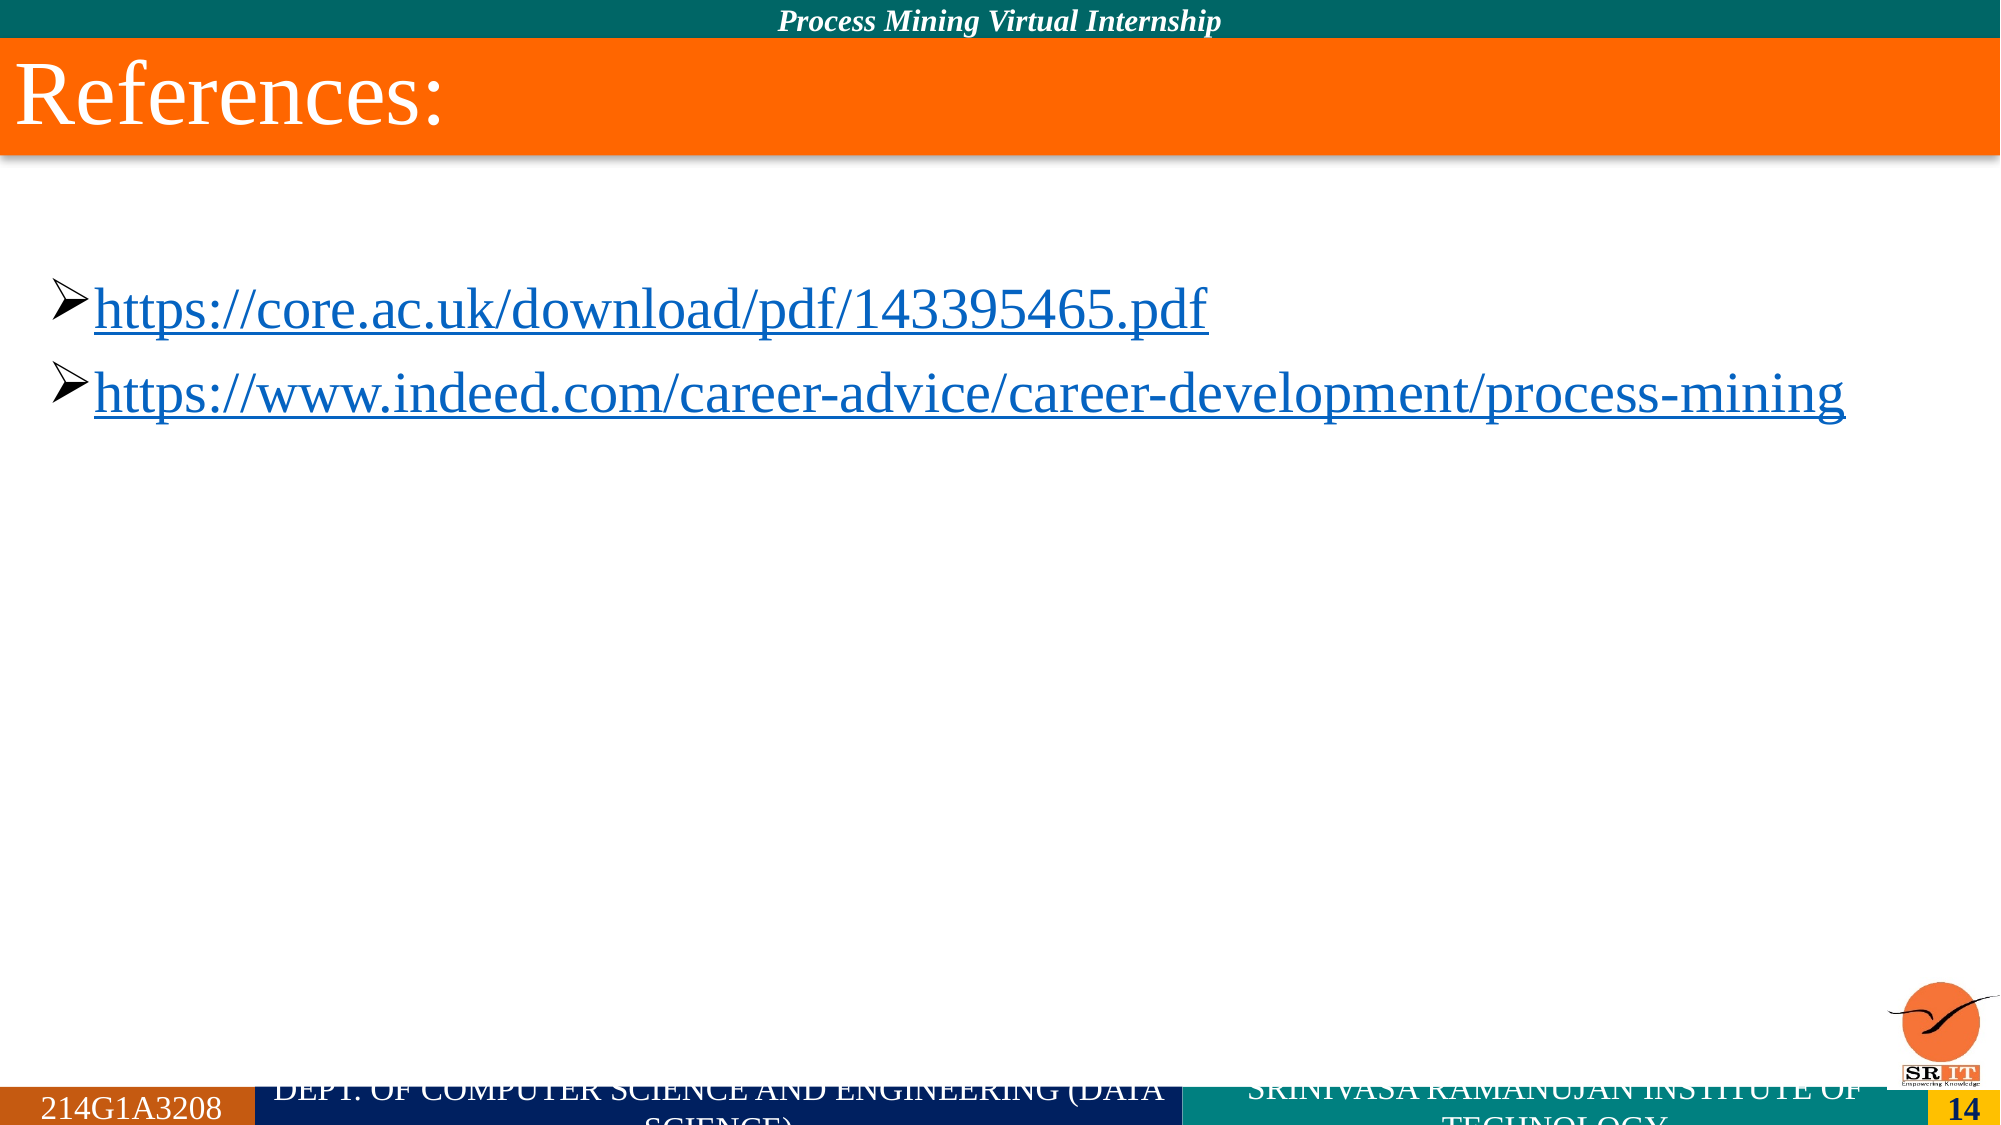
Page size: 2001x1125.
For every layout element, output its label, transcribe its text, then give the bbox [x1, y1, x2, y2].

picture [1887, 977, 2000, 1090]
list https://core.ac.uk/download/pdf/143395465.pdf https://www.indeed.com/career-advice/career-development/process-mining [32, 179, 1965, 1065]
title References: [0, 38, 2000, 156]
